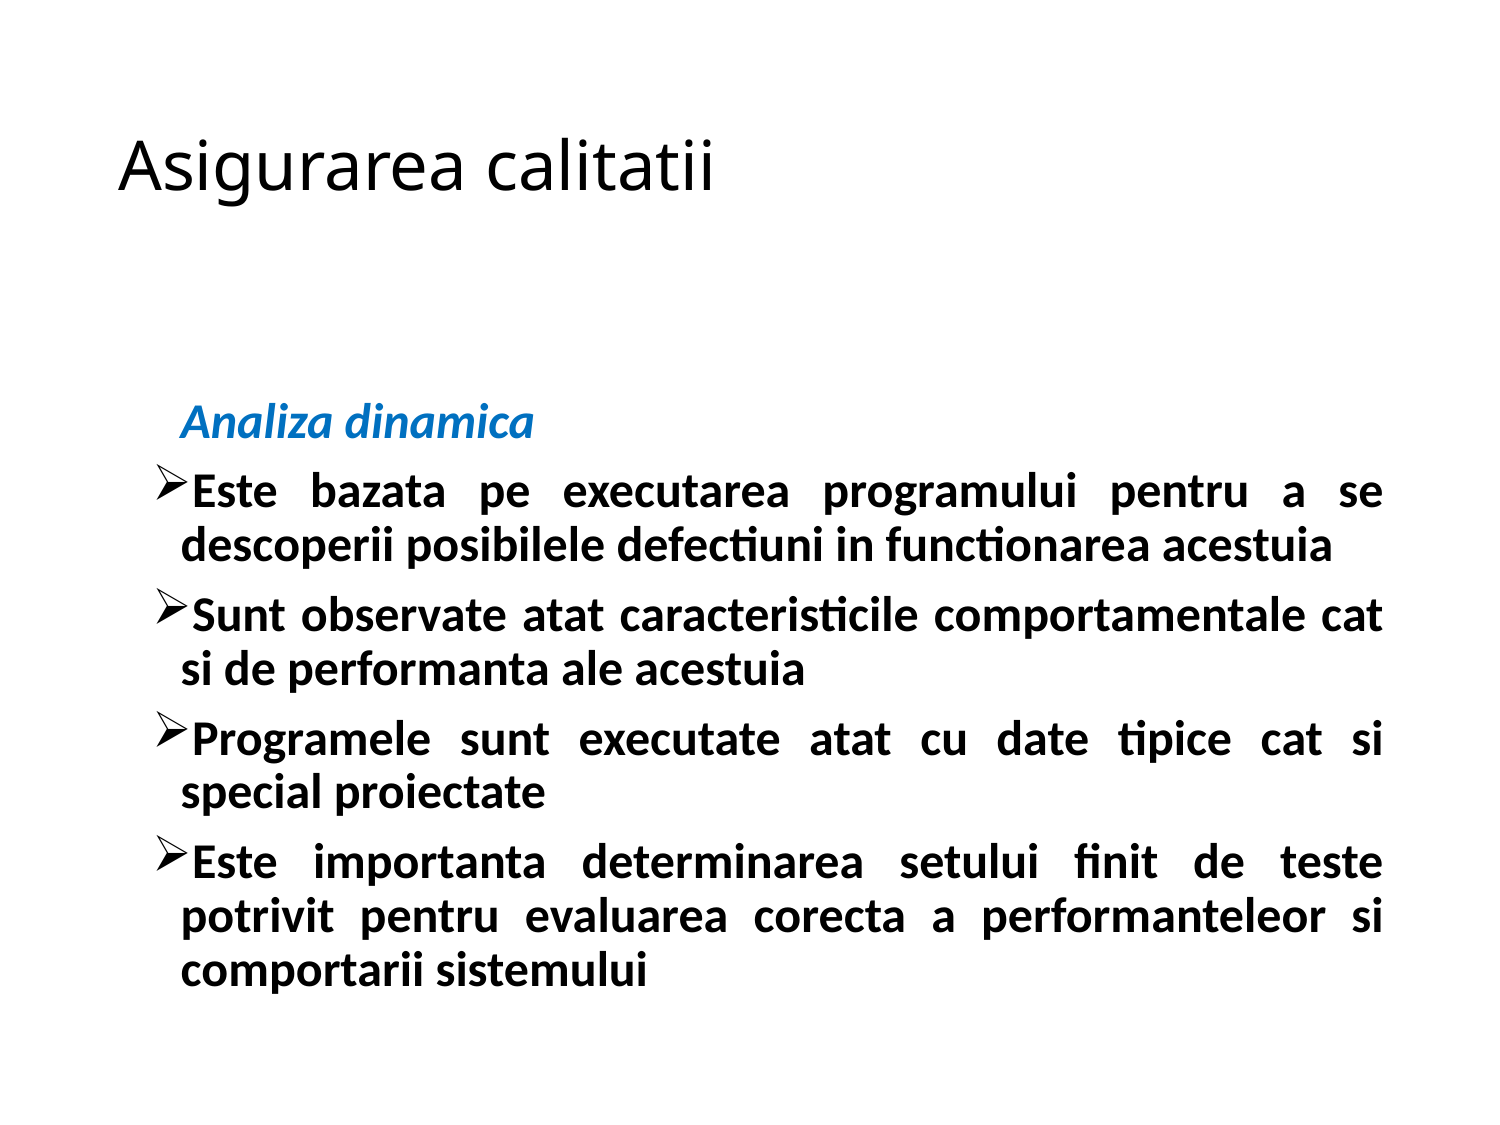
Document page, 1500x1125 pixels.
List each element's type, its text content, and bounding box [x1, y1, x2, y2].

title Asigurarea calitatii [103, 59, 1397, 278]
list Analiza dinamica Este bazata pe executarea programului pentru a se descoperii posibilele defectiuni in functionarea acestuia Sunt observate atat caracteristicile comportamentale cat si de performanta ale acestuia Programele sunt executate atat cu date tipice cat si special proiectate Este importanta determinarea setului finit de teste potrivit pentru evaluarea corecta a performanteleor si comportarii sistemului [137, 387, 1400, 1125]
